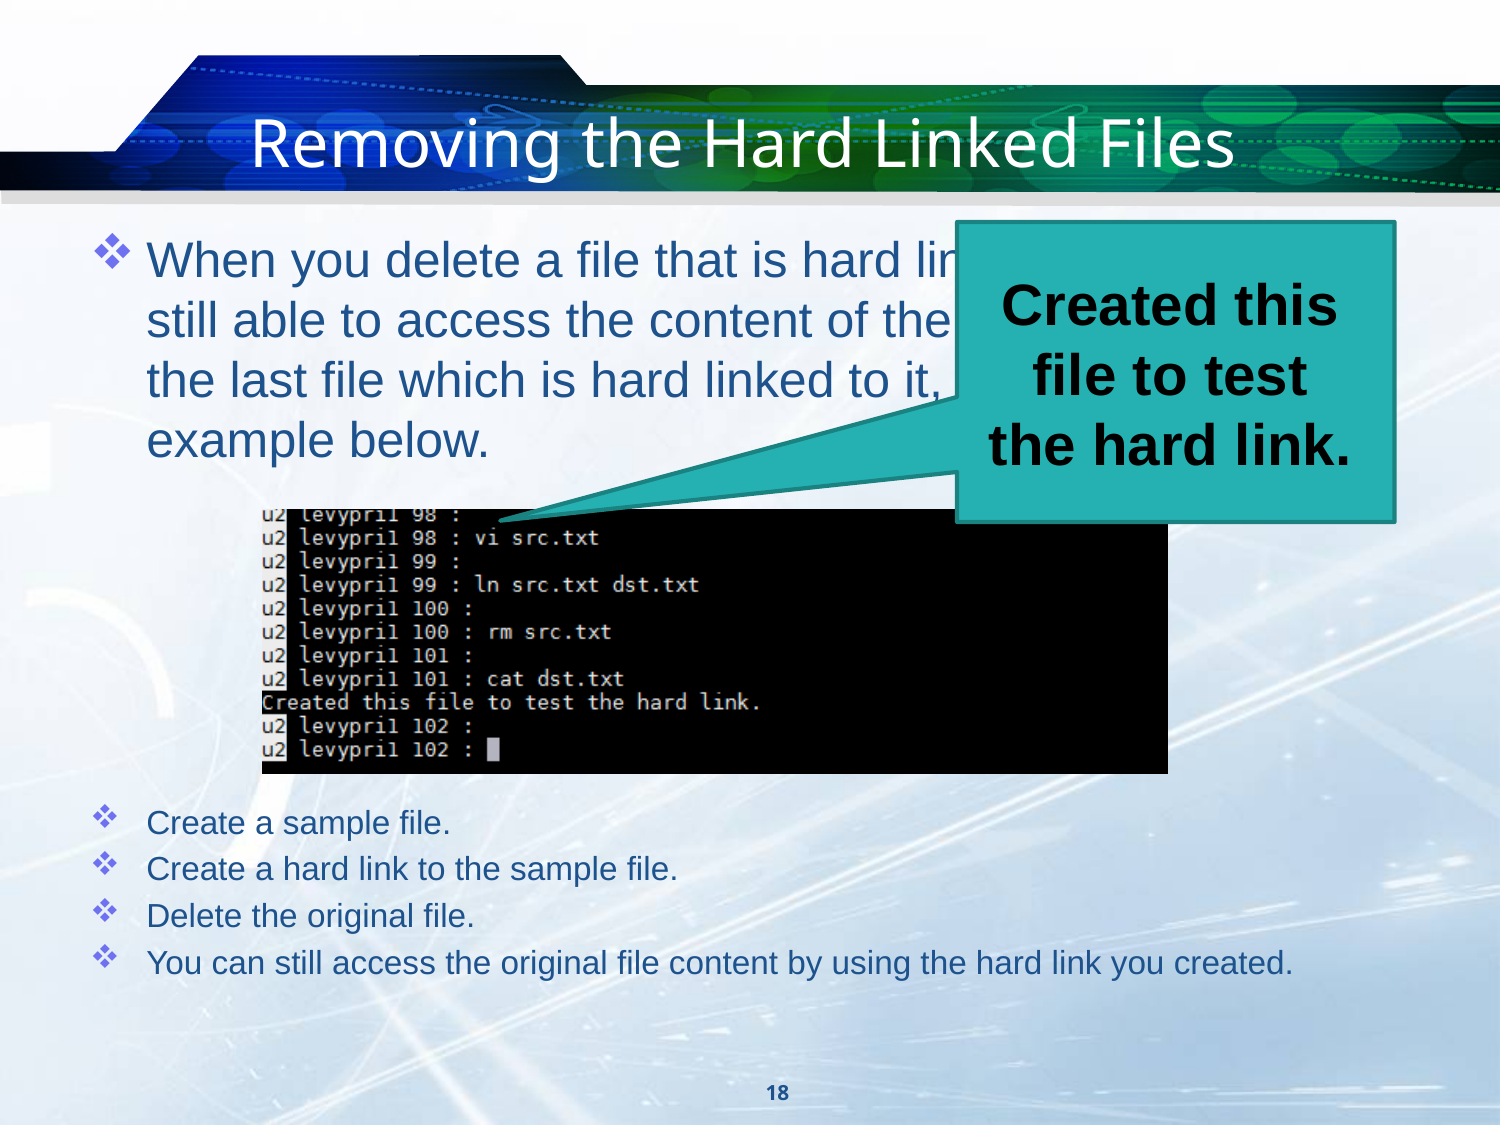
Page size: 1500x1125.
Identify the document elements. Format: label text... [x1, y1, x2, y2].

slide_number 18 [602, 1072, 953, 1125]
title Removing the Hard Linked Files [99, 94, 1388, 188]
picture [0, 0, 1500, 1125]
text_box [956, 221, 1395, 523]
list When you delete a file that is hard linked, you would be still able to access the content of the file until you have the last file which is hard linked to it, as shown in the example below. Create a sample file. Create a hard link to the sample file. Delete the original file. You can still access the original file content by using the hard link you created. [74, 220, 1426, 1064]
